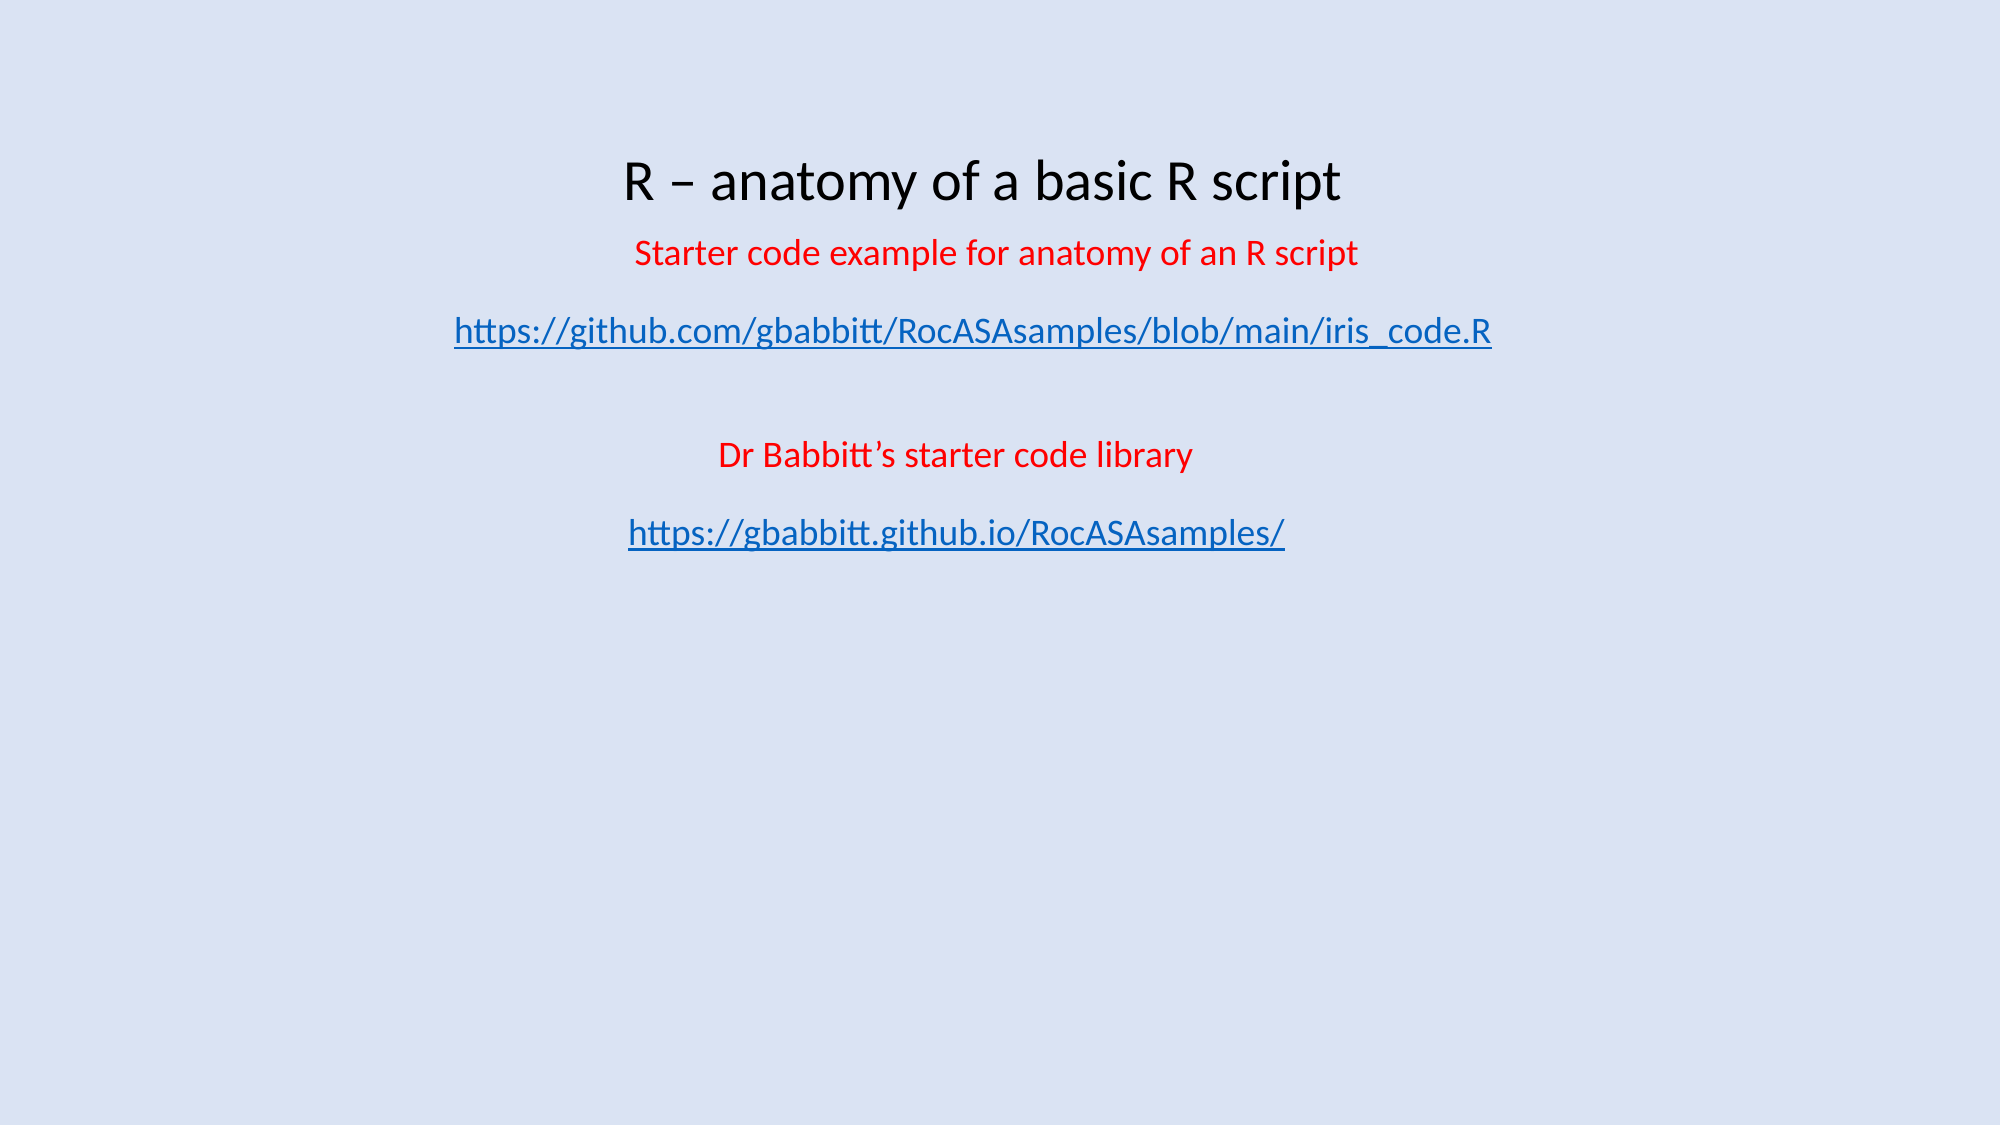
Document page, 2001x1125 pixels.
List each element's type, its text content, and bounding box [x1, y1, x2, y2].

text_box https://github.com/gbabbitt/RocASAsamples/blob/main/iris_code.R [439, 299, 1661, 404]
text_box https://gbabbitt.github.io/RocASAsamples/ [613, 500, 1354, 606]
text_box Starter code example for anatomy of an R script [619, 220, 1375, 281]
text_box Dr Babbitt’s starter code library [703, 422, 1209, 483]
text_box R – anatomy of a basic R script [608, 135, 1358, 220]
